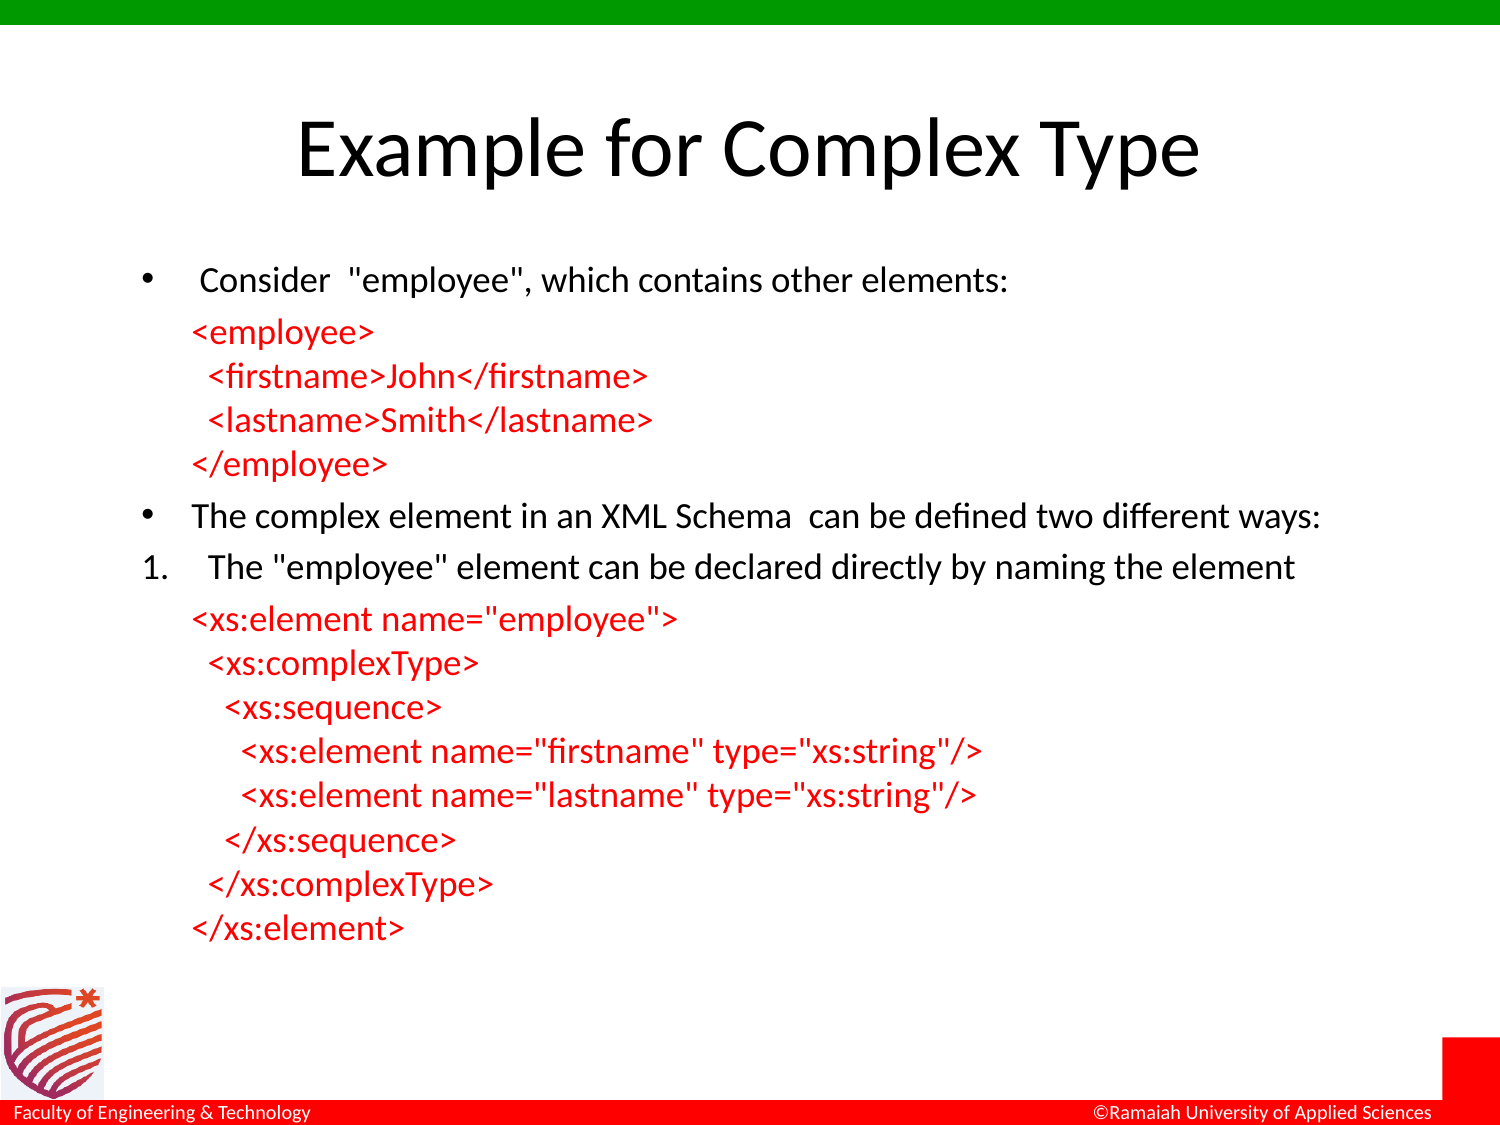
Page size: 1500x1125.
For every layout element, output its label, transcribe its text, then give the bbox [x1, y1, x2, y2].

list Consider "employee", which contains other elements: <employee> <firstname>John</firstname> <lastname>Smith</lastname> </employee> The complex element in an XML Schema can be defined two different ways: The "employee" element can be declared directly by naming the element <xs:element name="employee"> <xs:complexType> <xs:sequence> <xs:element name="firstname" type="xs:string"/> <xs:element name="lastname" type="xs:string"/> </xs:sequence> </xs:complexType> </xs:element> [126, 248, 1373, 972]
picture [1, 987, 104, 1100]
title Example for Complex Type [126, 84, 1373, 228]
